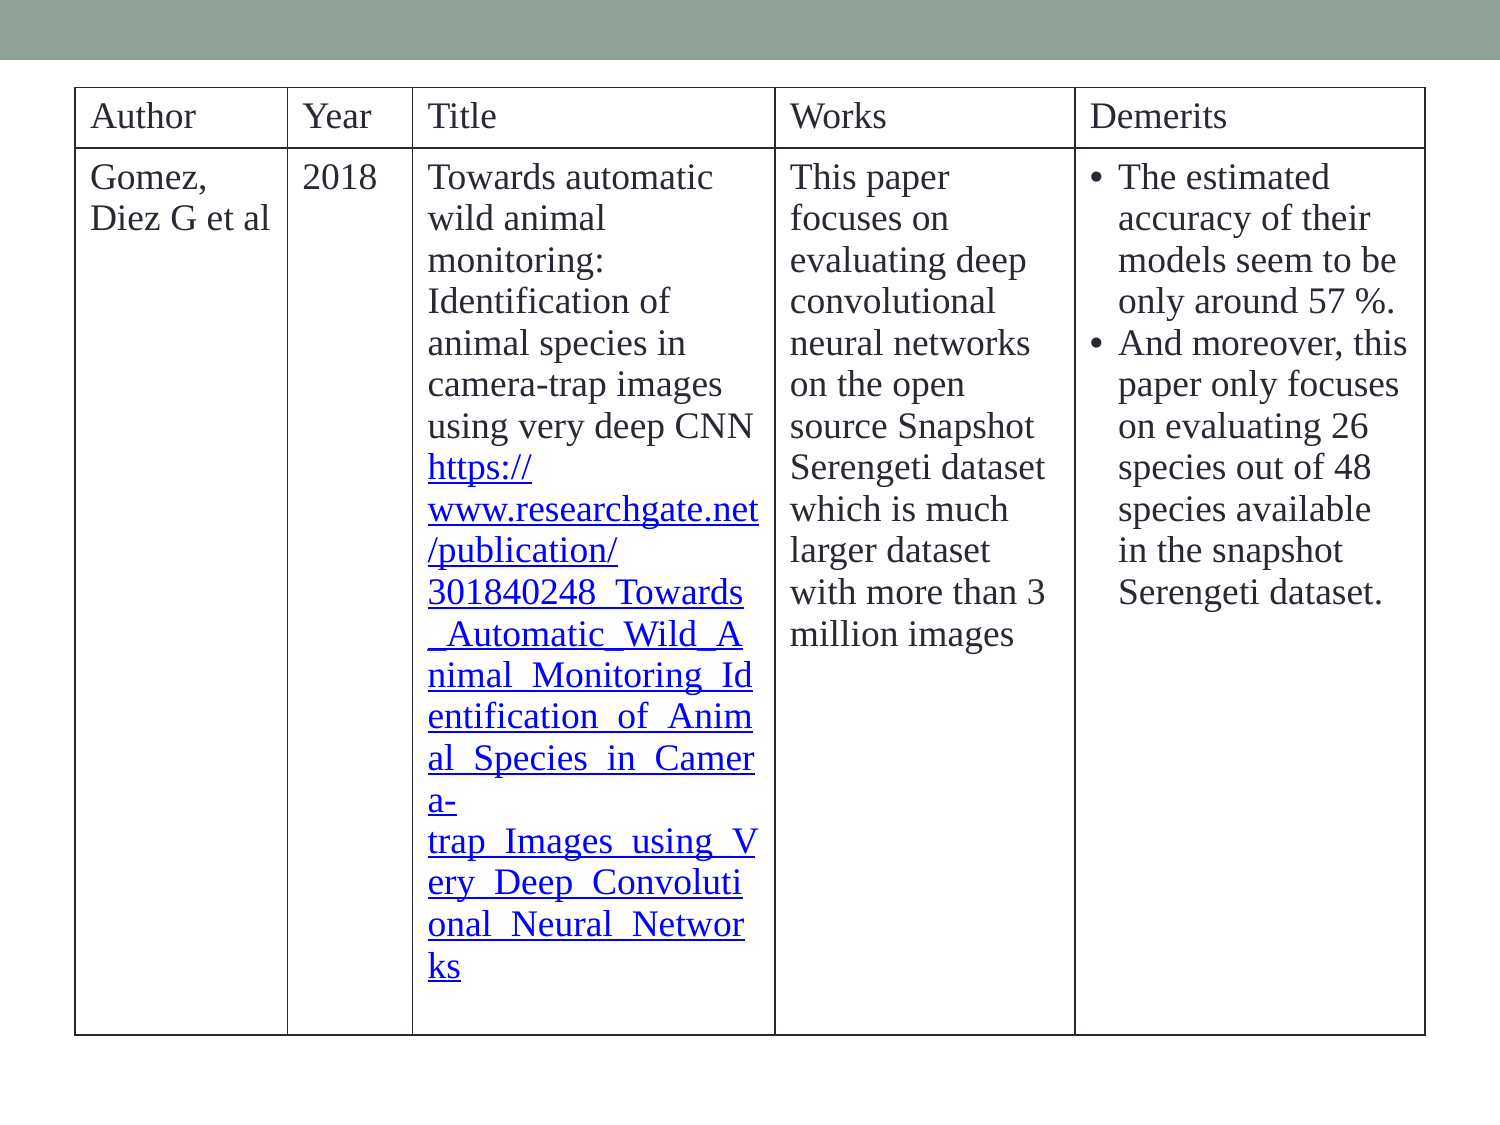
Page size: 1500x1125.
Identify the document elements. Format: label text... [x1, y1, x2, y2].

table_header Title [413, 88, 774, 147]
table_cell This paper focuses on evaluating deep convolutional neural networks on the open source Snapshot Serengeti dataset which is much larger dataset with more than 3 million images [776, 149, 1074, 1034]
table_cell 2018 [288, 149, 412, 1034]
table_header Demerits [1076, 88, 1424, 147]
table_cell The estimated accuracy of their models seem to be only around 57 %. And moreover, this paper only focuses on evaluating 26 species out of 48 species available in the snapshot Serengeti dataset. [1076, 149, 1424, 1034]
table_cell Towards automatic wild animal monitoring: Identification of animal species in camera-trap images using very deep CNN https://www.researchgate.net/publication/301840248_Towards_Automatic_Wild_Animal_Monitoring_Identification_of_Animal_Species_in_Camera-trap_Images_using_Very_Deep_Convolutional_Neural_Networks [413, 149, 774, 1034]
table_cell Gomez, Diez G et al [76, 149, 287, 1034]
table_header Author [76, 88, 287, 147]
table_header Works [776, 88, 1074, 147]
table_header Year [288, 88, 412, 147]
